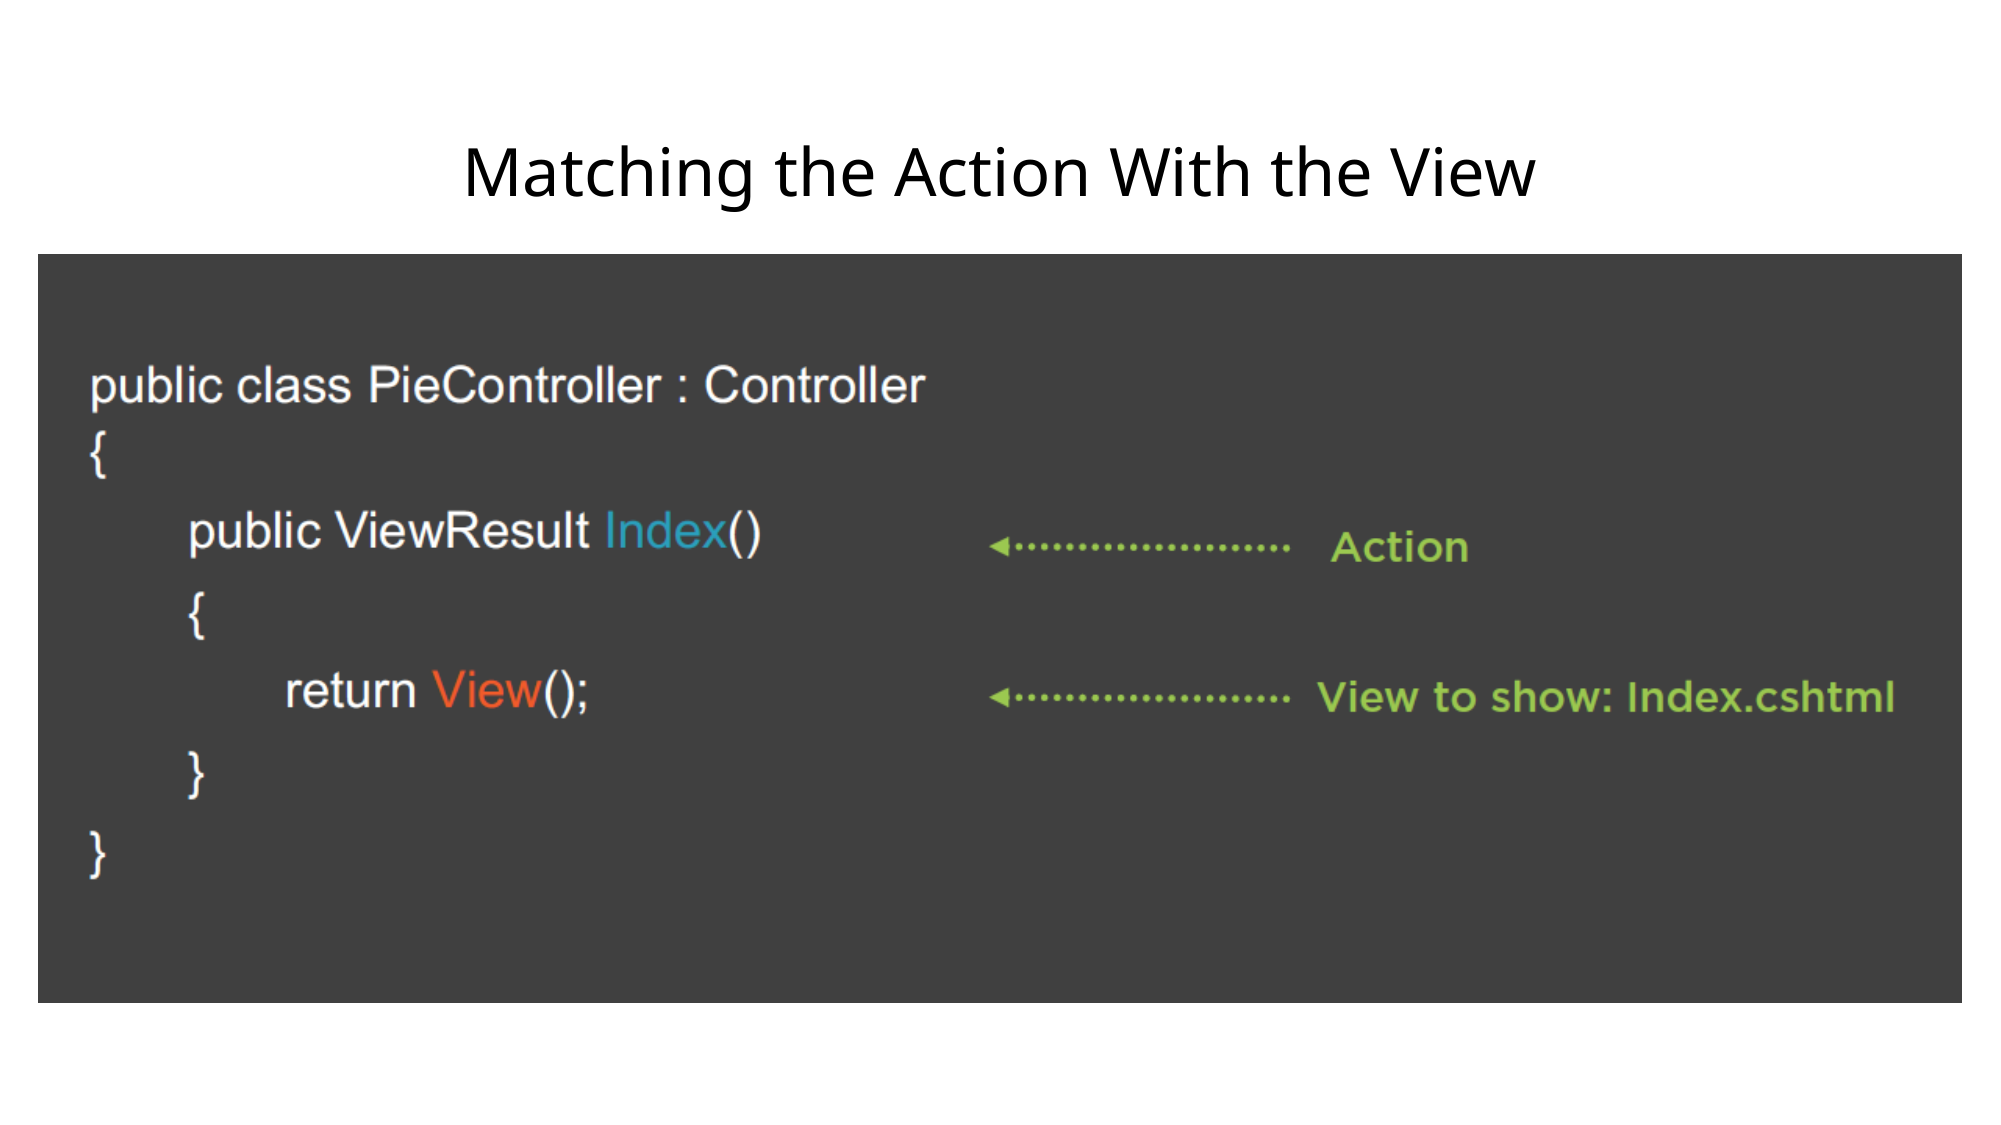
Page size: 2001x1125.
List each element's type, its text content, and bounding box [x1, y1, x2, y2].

text_box Matching the Action With the View [0, 122, 2000, 217]
picture [37, 254, 1963, 1004]
